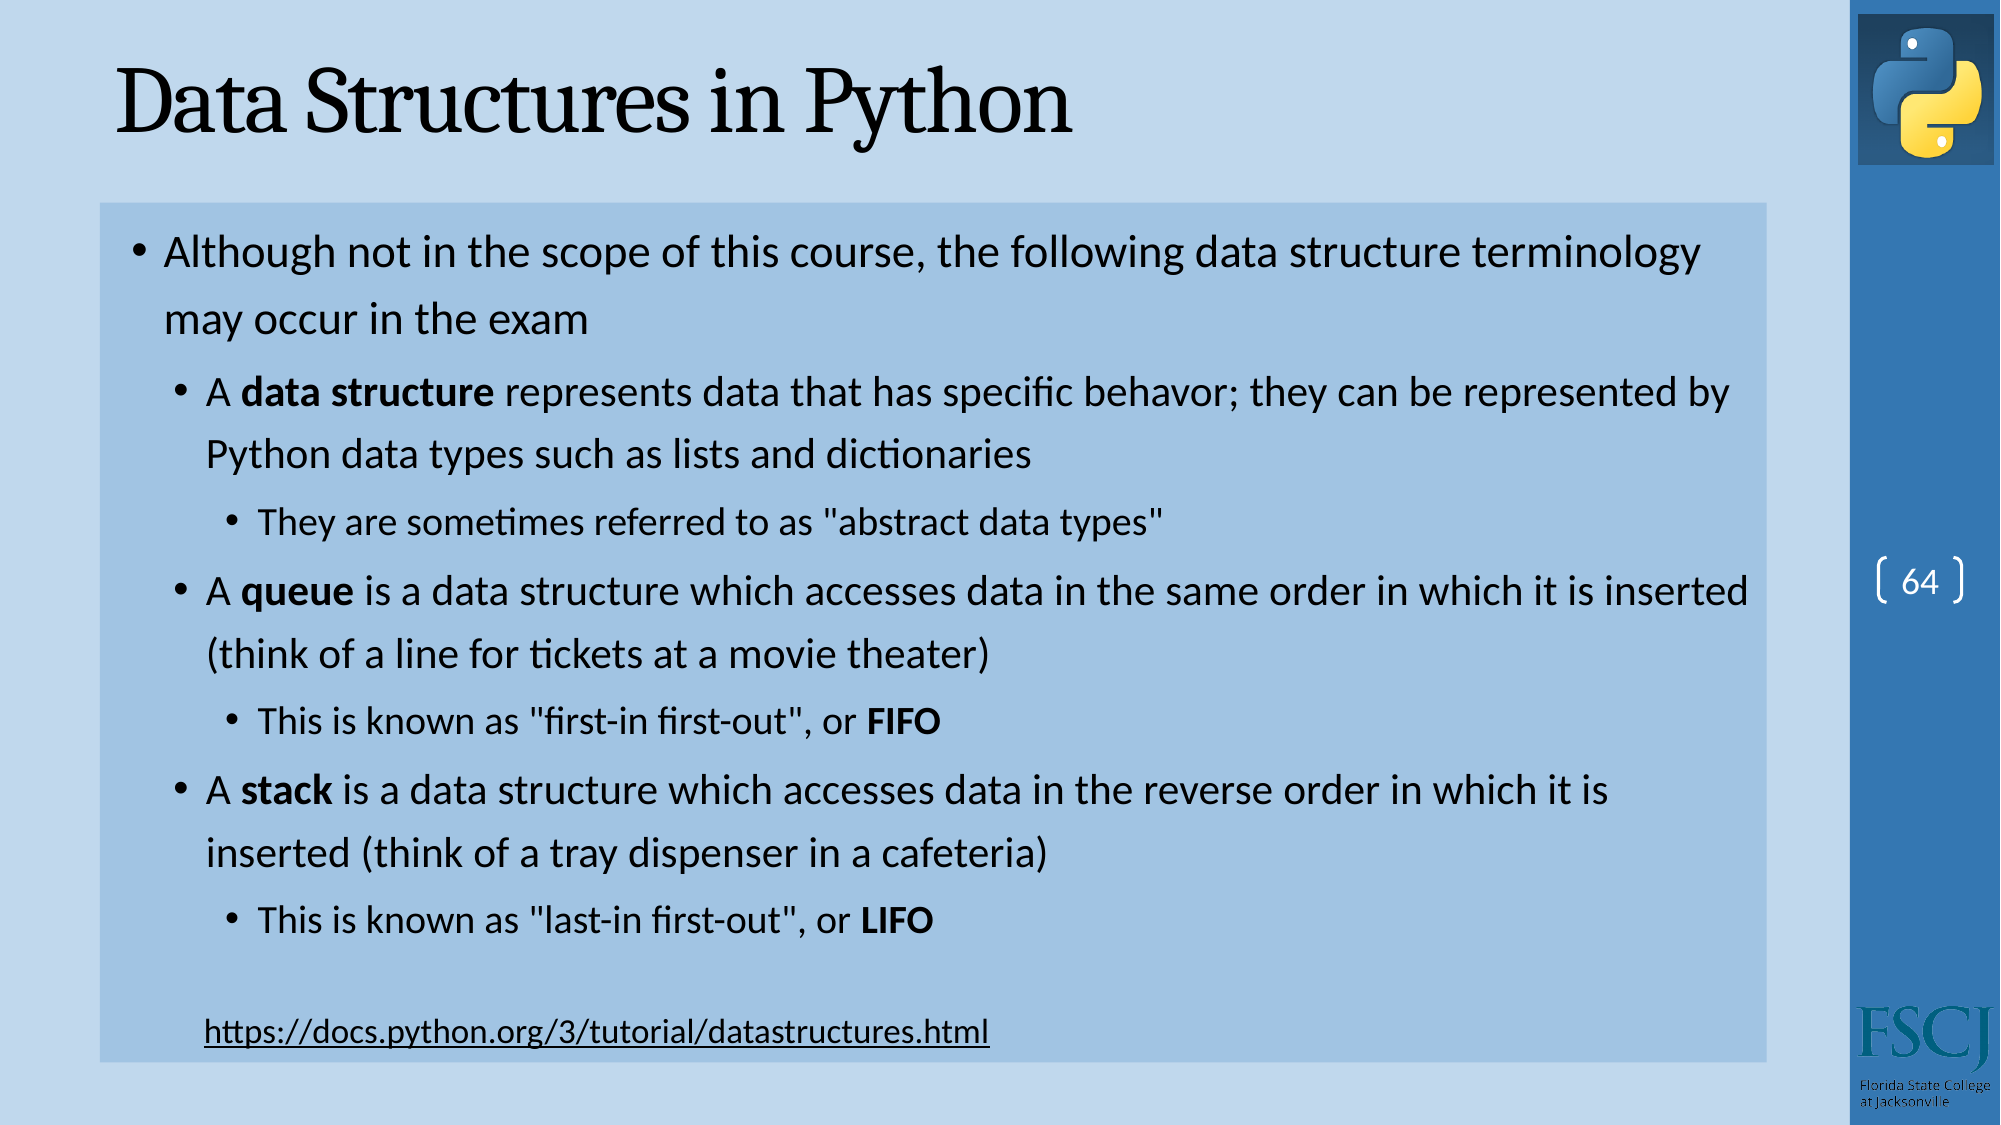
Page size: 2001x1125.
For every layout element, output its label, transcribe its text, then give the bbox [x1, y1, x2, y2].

list Although not in the scope of this course, the following data structure terminology may occur in the exam A data structure represents data that has specific behavor; they can be represented by Python data types such as lists and dictionaries They are sometimes referred to as "abstract data types" A queue is a data structure which accesses data in the same order in which it is inserted (think of a line for tickets at a movie theater) This is known as "first-in first-out", or FIFO A stack is a data structure which accesses data in the reverse order in which it is inserted (think of a tray dispenser in a cafeteria) This is known as "last-in first-out", or LIFO https://docs.python.org/3/tutorial/datastructures.html [99, 202, 1767, 1063]
picture [1856, 1006, 1994, 1109]
title Data Structures in Python [99, 0, 1767, 188]
slide_number 64 [1876, 555, 1964, 604]
picture [1858, 14, 1994, 165]
